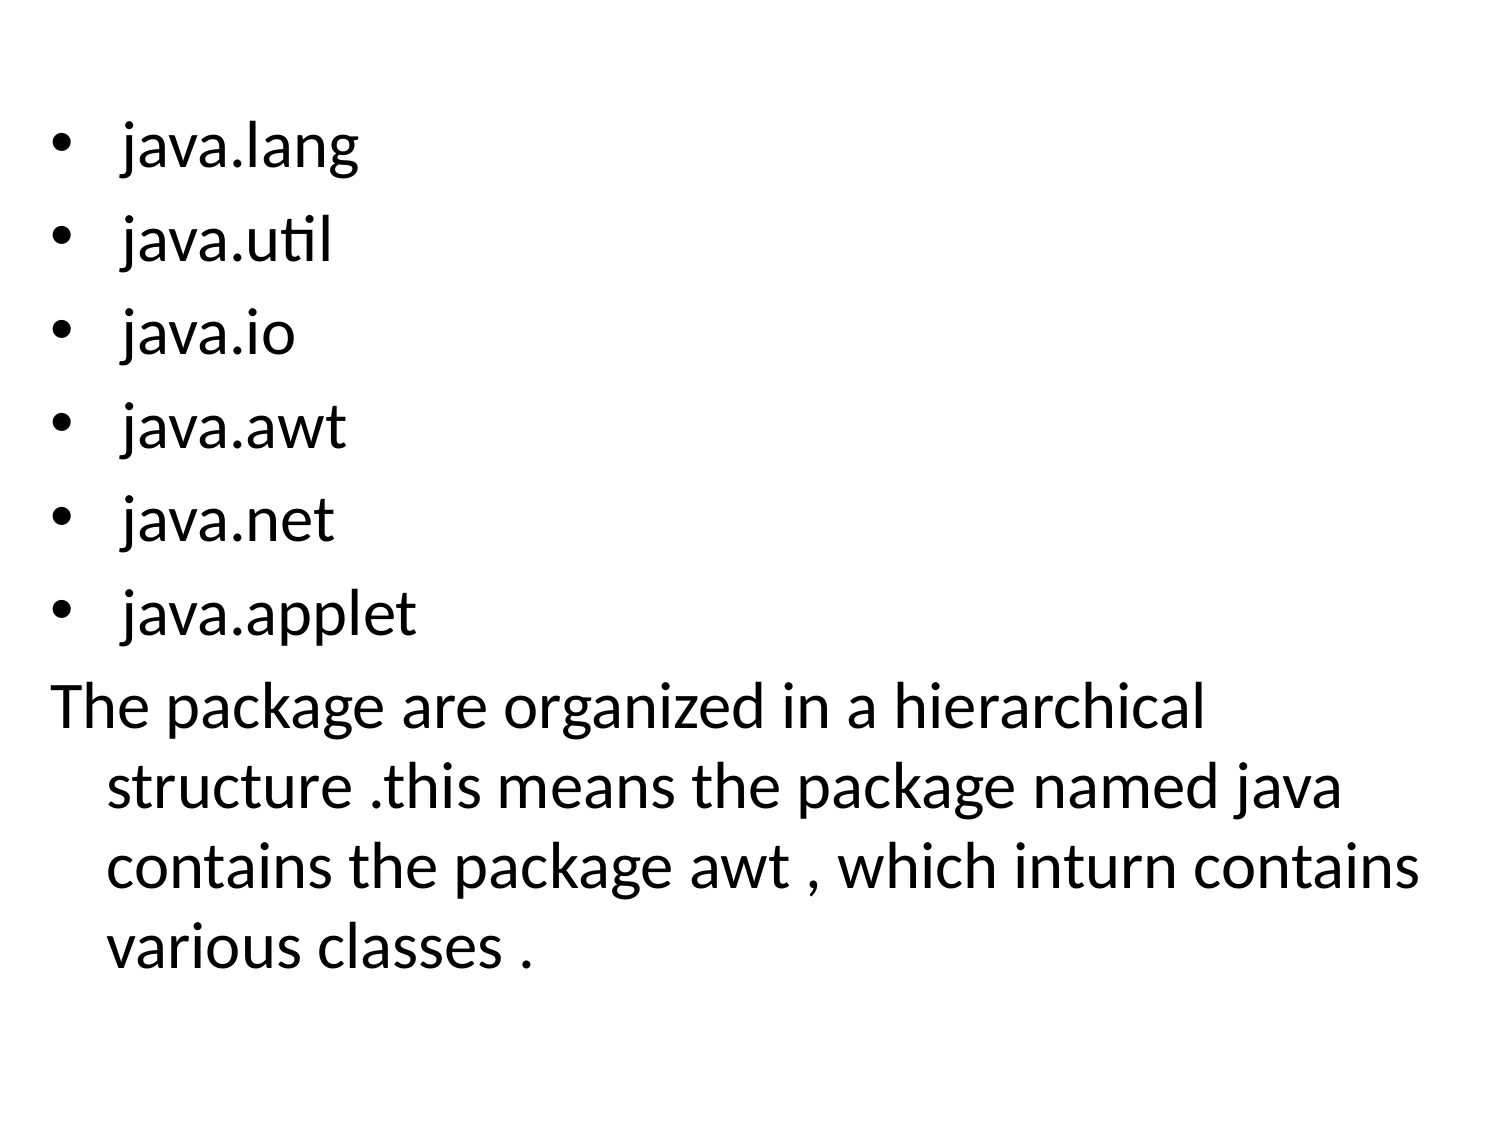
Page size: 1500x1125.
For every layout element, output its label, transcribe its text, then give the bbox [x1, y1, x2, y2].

list java.lang java.util java.io java.awt java.net java.applet The package are organized in a hierarchical structure .this means the package named java contains the package awt , which inturn contains various classes . [35, 93, 1442, 1032]
